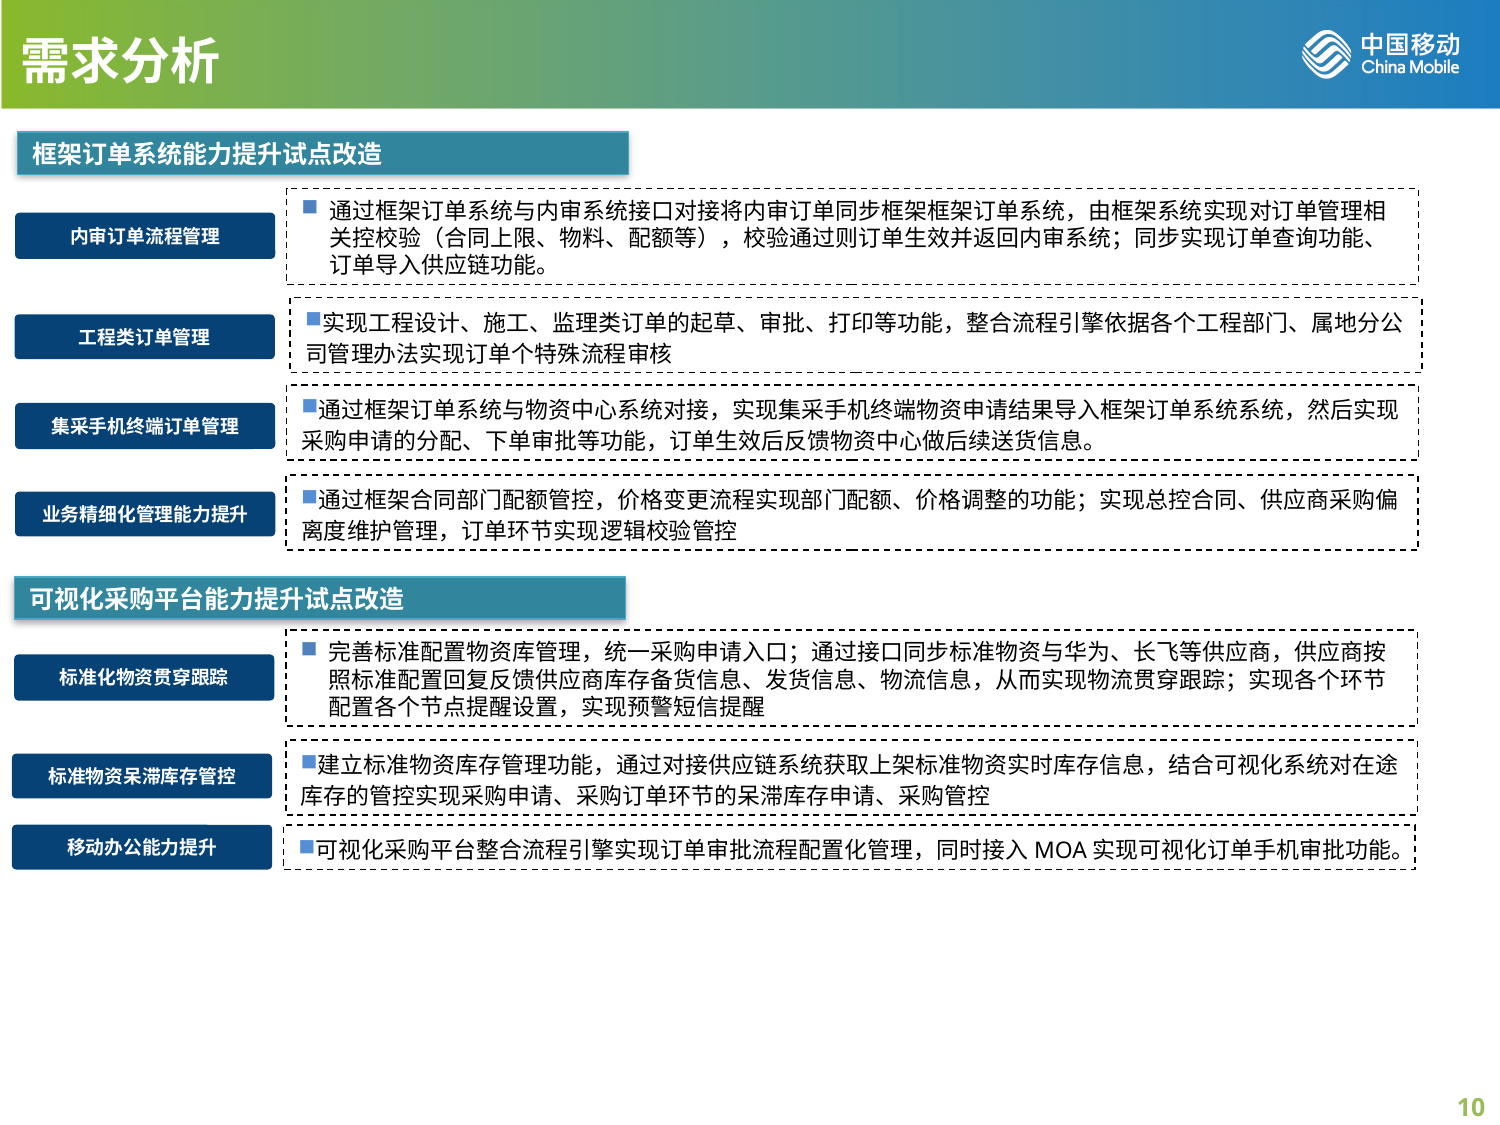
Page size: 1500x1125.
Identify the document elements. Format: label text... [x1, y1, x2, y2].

picture [0, 0, 1500, 1125]
text_box 完善标准配置物资库管理，统一采购申请入口；通过接口同步标准物资与华为、长飞等供应商，供应商按照标准配置回复反馈供应商库存备货信息、发货信息、物流信息，从而实现物流贯穿跟踪；实现各个环节配置各个节点提醒设置，实现预警短信提醒 [285, 630, 1418, 727]
text_box 需求分析 [5, 19, 1199, 101]
text_box 通过框架订单系统与物资中心系统对接，实现集采手机终端物资申请结果导入框架订单系统系统，然后实现采购申请的分配、下单审批等功能，订单生效后反馈物资中心做后续送货信息。 [286, 384, 1419, 460]
text_box 通过框架订单系统与内审系统接口对接将内审订单同步框架框架订单系统，由框架系统实现对订单管理相关控校验（合同上限、物料、配额等），校验通过则订单生效并返回内审系统；同步实现订单查询功能、订单导入供应链功能。 [286, 188, 1419, 285]
text_box 移动办公能力提升 [9, 822, 275, 872]
text_box 可视化采购平台能力提升试点改造 [14, 576, 626, 620]
text_box 集采手机终端订单管理 [12, 400, 278, 452]
text_box 通过框架合同部门配额管控，价格变更流程实现部门配额、价格调整的功能；实现总控合同、供应商采购偏离度维护管理，订单环节实现逻辑校验管控 [286, 475, 1418, 551]
text_box 工程类订单管理 [12, 312, 277, 362]
text_box 内审订单流程管理 [12, 210, 278, 262]
text_box 框架订单系统能力提升试点改造 [17, 131, 629, 175]
text_box 实现工程设计、施工、监理类订单的起草、审批、打印等功能，整合流程引擎依据各个工程部门、属地分公司管理办法实现订单个特殊流程审核 [290, 297, 1422, 373]
text_box 标准化物资贯穿跟踪 [12, 652, 277, 703]
text_box 建立标准物资库存管理功能，通过对接供应链系统获取上架标准物资实时库存信息，结合可视化系统对在途库存的管控实现采购申请、采购订单环节的呆滞库存申请、采购管控 [285, 740, 1418, 816]
text_box 业务精细化管理能力提升 [12, 489, 278, 539]
text_box 可视化采购平台整合流程引擎实现订单审批流程配置化管理，同时接入MOA实现可视化订单手机审批功能。 [283, 825, 1416, 870]
text_box 标准物资呆滞库存管控 [9, 751, 275, 801]
